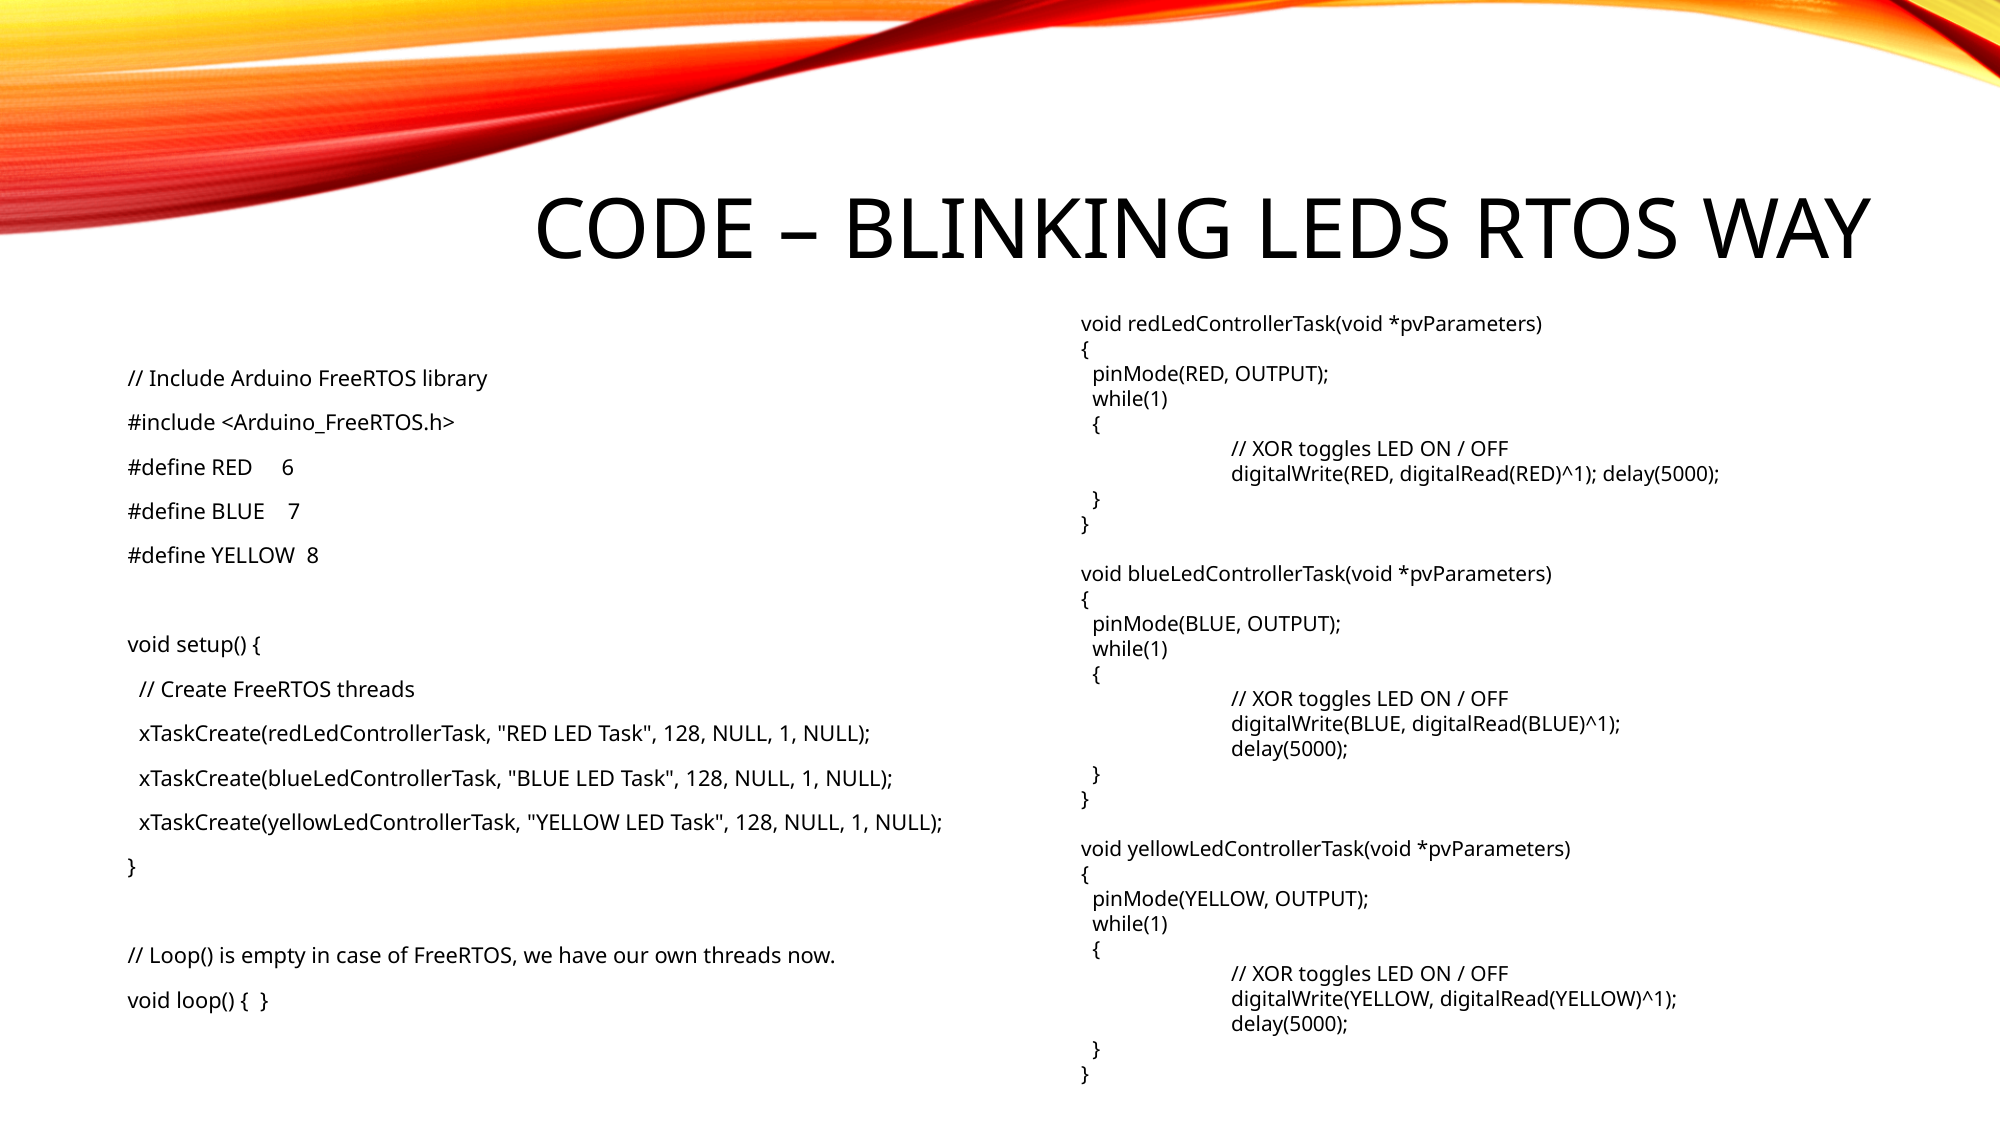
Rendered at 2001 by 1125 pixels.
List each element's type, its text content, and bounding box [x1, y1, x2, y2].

text_box void redLedControllerTask(void *pvParameters) { pinMode(RED, OUTPUT); while(1) { // XOR toggles LED ON / OFF digitalWrite(RED, digitalRead(RED)^1); delay(5000); } } void blueLedControllerTask(void *pvParameters) { pinMode(BLUE, OUTPUT); while(1) { // XOR toggles LED ON / OFF digitalWrite(BLUE, digitalRead(BLUE)^1); delay(5000); } } void yellowLedControllerTask(void *pvParameters) { pinMode(YELLOW, OUTPUT); while(1) { // XOR toggles LED ON / OFF digitalWrite(YELLOW, digitalRead(YELLOW)^1); delay(5000); } } [1066, 278, 2000, 1093]
list // Include Arduino FreeRTOS library #include <Arduino_FreeRTOS.h> #define RED 6 #define BLUE 7 #define YELLOW 8 void setup() { // Create FreeRTOS threads xTaskCreate(redLedControllerTask, "RED LED Task", 128, NULL, 1, NULL); xTaskCreate(blueLedControllerTask, "BLUE LED Task", 128, NULL, 1, NULL); xTaskCreate(yellowLedControllerTask, "YELLOW LED Task", 128, NULL, 1, NULL); } // Loop() is empty in case of FreeRTOS, we have our own threads now. void loop() { } [112, 360, 983, 1021]
picture [0, 0, 2000, 237]
title Code – Blinking LEDs RTOS way [474, 125, 1888, 338]
